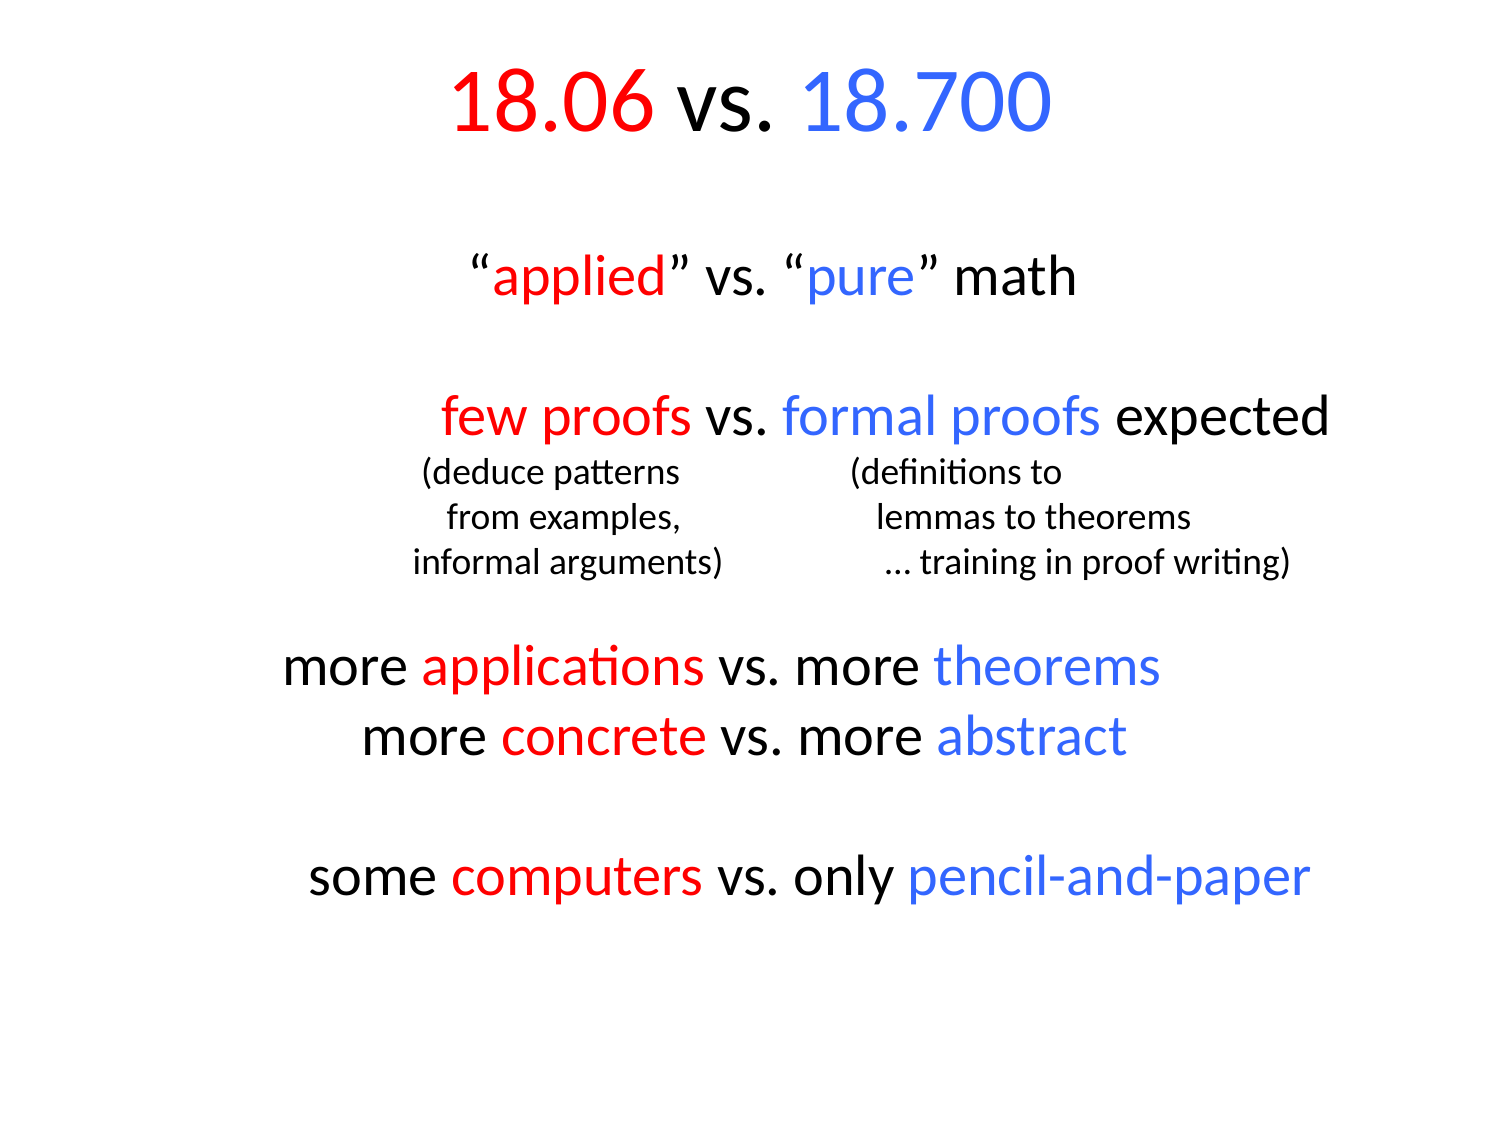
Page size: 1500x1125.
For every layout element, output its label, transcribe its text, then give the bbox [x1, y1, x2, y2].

text_box “applied” vs. “pure” math few proofs vs. formal proofs expected (deduce patterns (definitions to from examples, lemmas to theorems informal arguments) … training in proof writing) more applications vs. more theorems more concrete vs. more abstract some computers vs. only pencil-and-paper [228, 229, 1347, 915]
title 18.06 vs. 18.700 [75, 1, 1425, 189]
